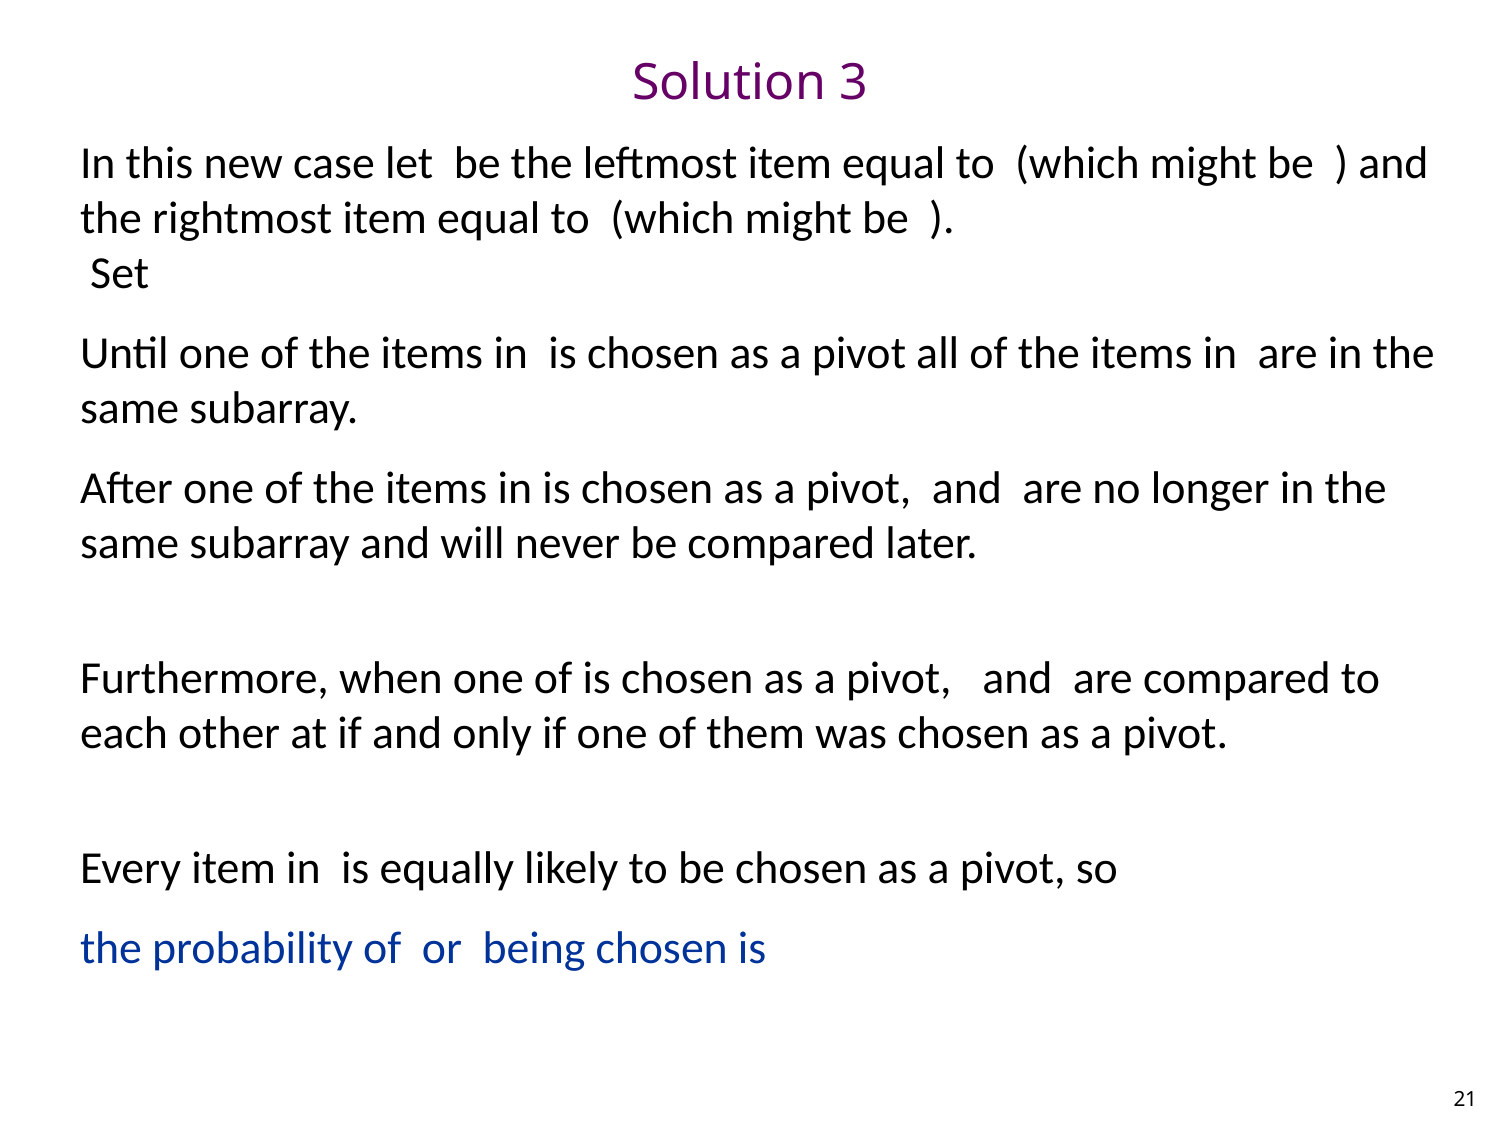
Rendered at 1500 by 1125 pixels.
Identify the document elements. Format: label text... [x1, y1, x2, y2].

slide_number 21 [1179, 1081, 1493, 1119]
title Solution 3 [0, 50, 1500, 125]
